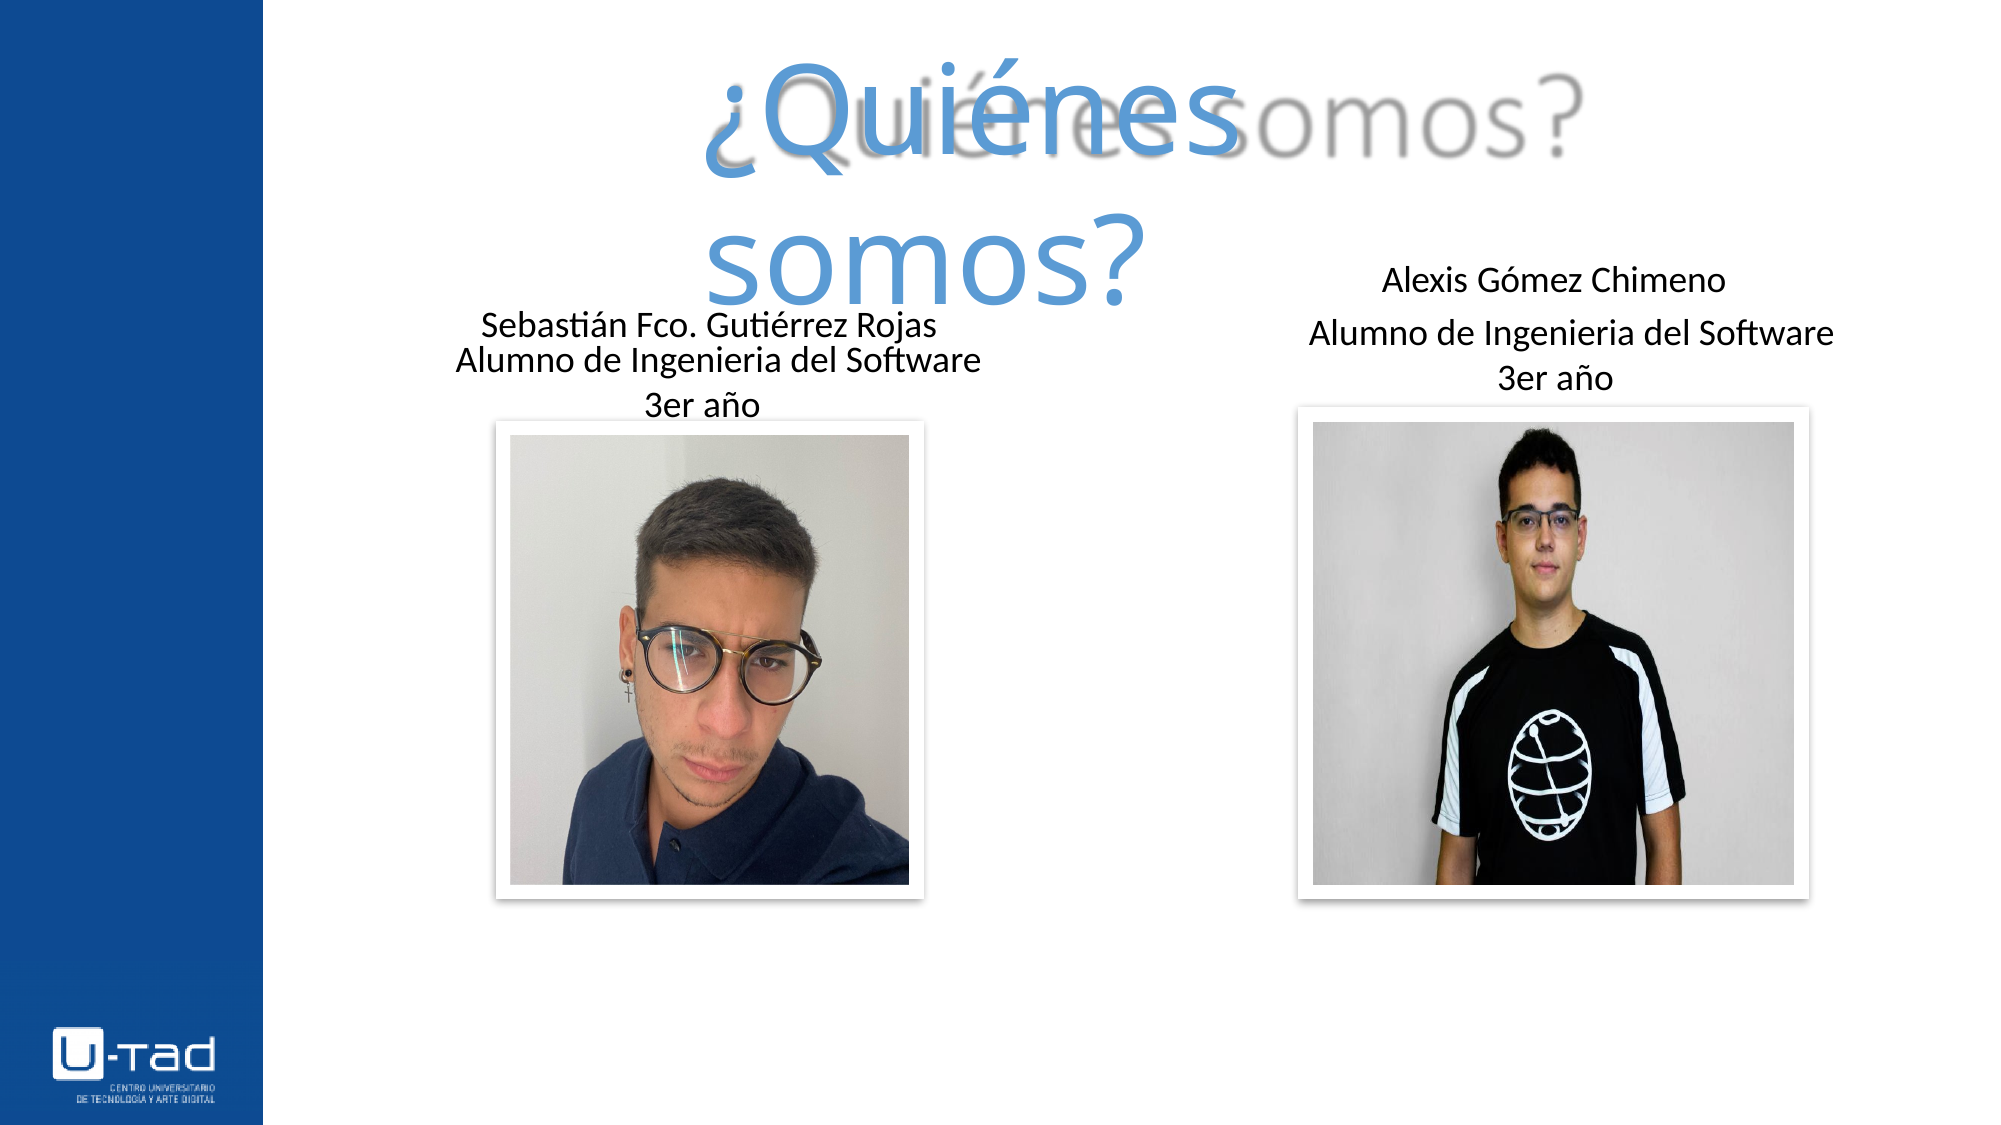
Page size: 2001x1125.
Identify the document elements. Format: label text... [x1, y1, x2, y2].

picture [0, 961, 263, 1111]
text_box Alumno de Ingenieria del Software 3er año [440, 327, 997, 433]
picture [510, 435, 910, 885]
title ¿Quiénes somos? [701, 27, 1590, 330]
text_box Sebastián Fco. Gutiérrez Rojas [466, 292, 953, 327]
text_box Alumno de Ingenieria del Software 3er año [1293, 300, 1851, 406]
picture [1312, 421, 1795, 885]
text_box Alexis Gómez Chimeno [1366, 252, 1742, 300]
